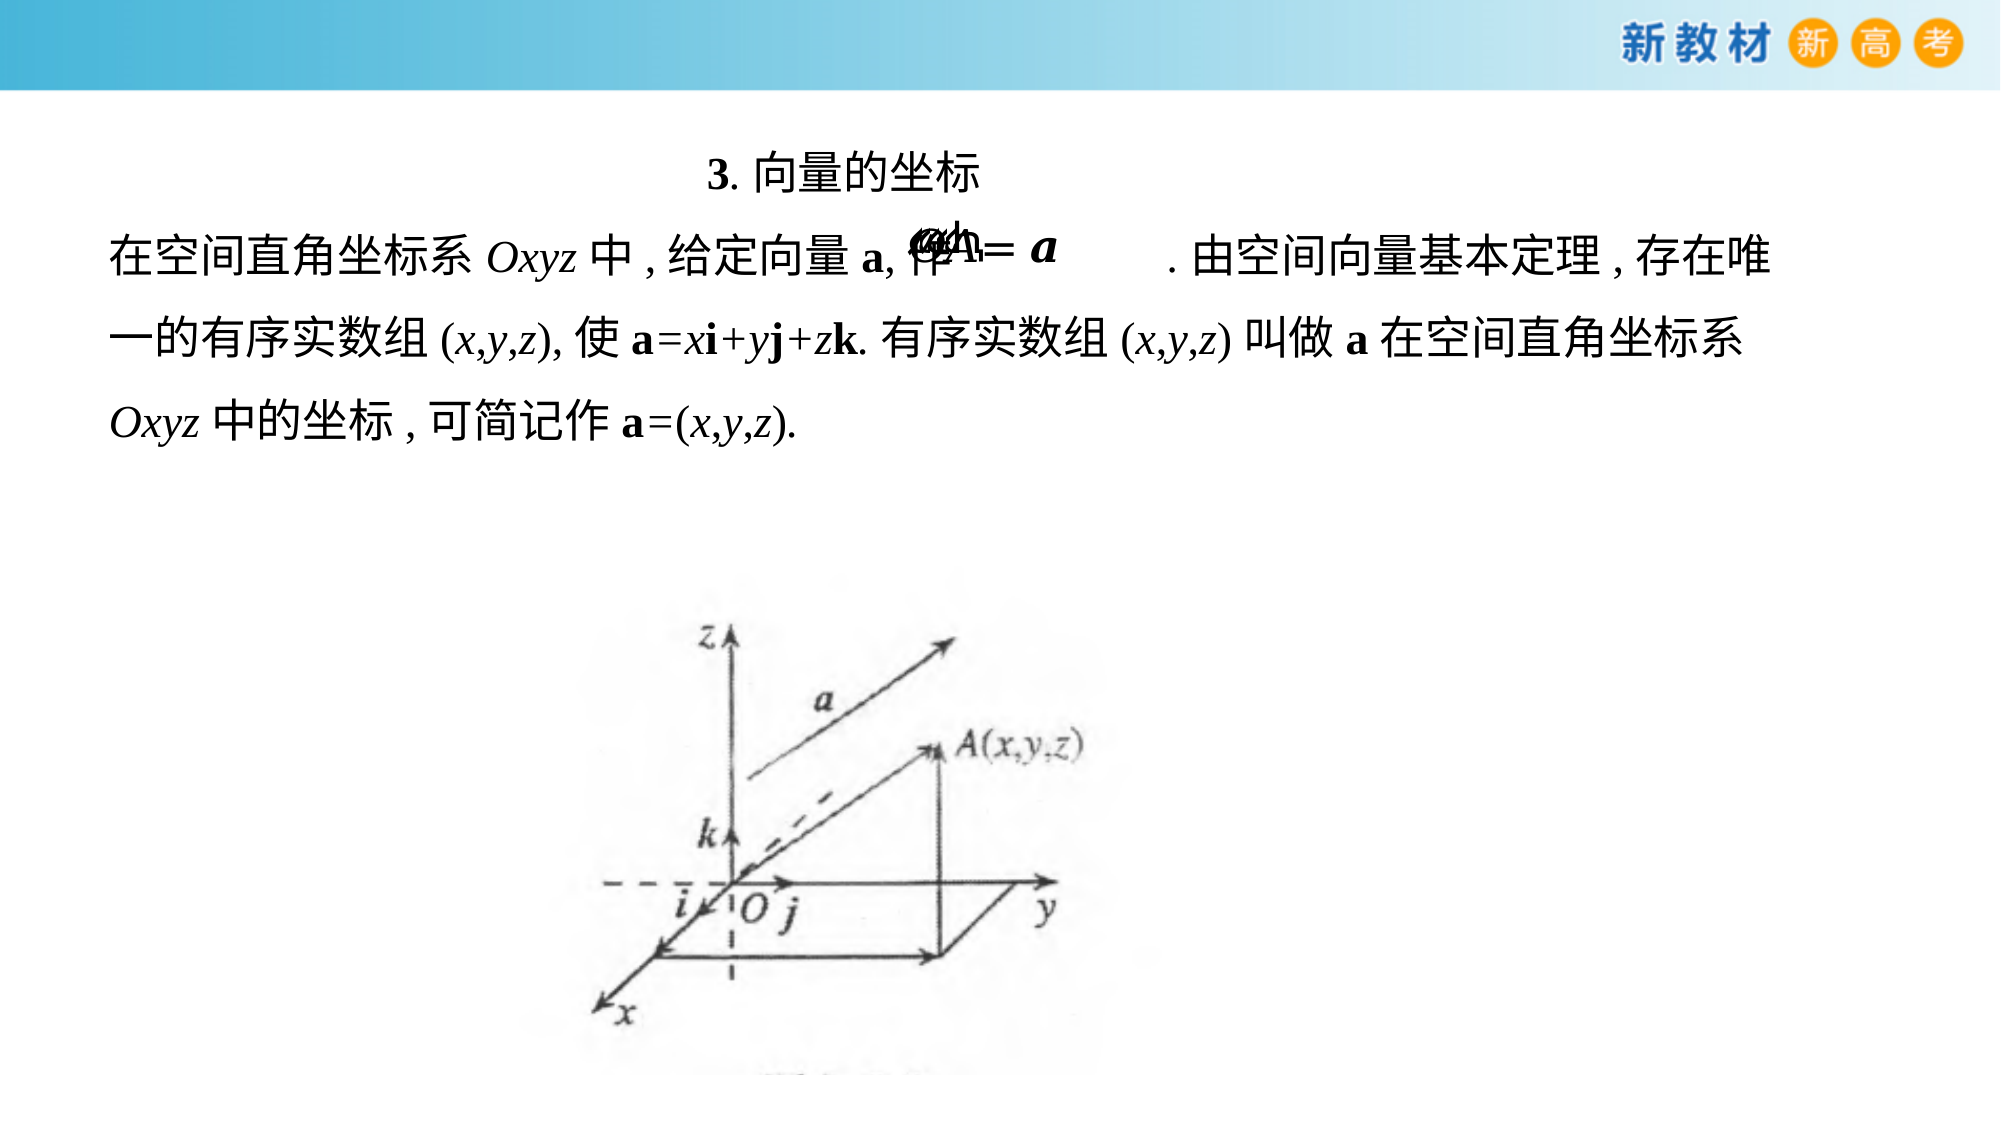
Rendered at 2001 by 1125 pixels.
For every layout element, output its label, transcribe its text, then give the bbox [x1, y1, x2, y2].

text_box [858, 212, 1106, 274]
text_box 3.向量的坐标 在空间直角坐标系Oxyz中,给定向量a,作 .由空间向量基本定理,存在唯一的有序实数组(x,y,z),使a=xi+yj+zk.有序实数组(x,y,z)叫做a在空间直角坐标系Oxyz中的坐标,可简记作a=(x,y,z). [94, 109, 1817, 537]
picture [0, 0, 2001, 1125]
